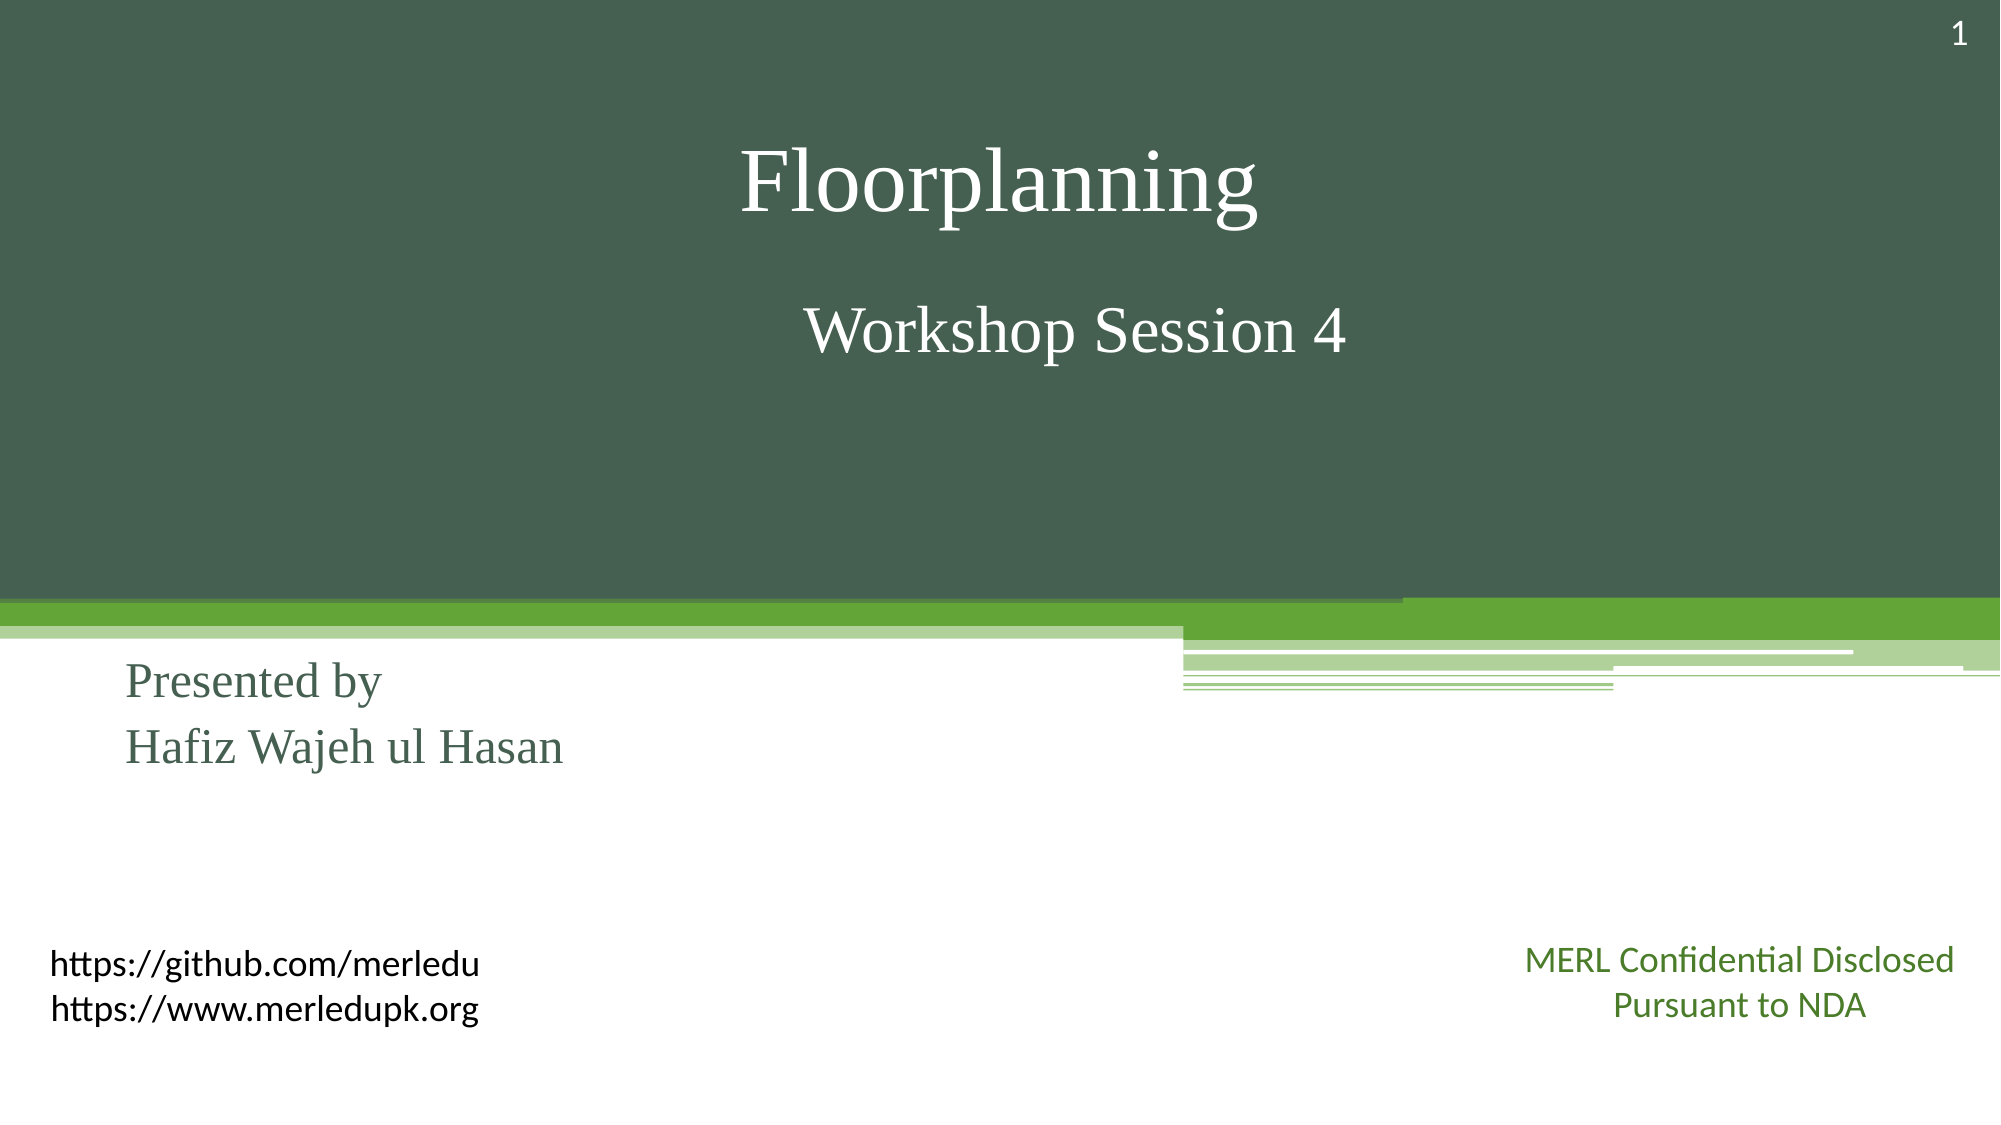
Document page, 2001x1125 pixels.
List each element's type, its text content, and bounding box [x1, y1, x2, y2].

slide_number 1 [1819, 0, 1984, 61]
subtitle Presented by Hafiz Wajeh ul Hasan [99, 639, 1184, 928]
footer MERL Confidential Disclosed Pursuant to NDA [1508, 927, 1972, 1067]
title Floorplanning [75, 72, 1925, 238]
text_box Workshop Session 4 [788, 278, 1740, 374]
